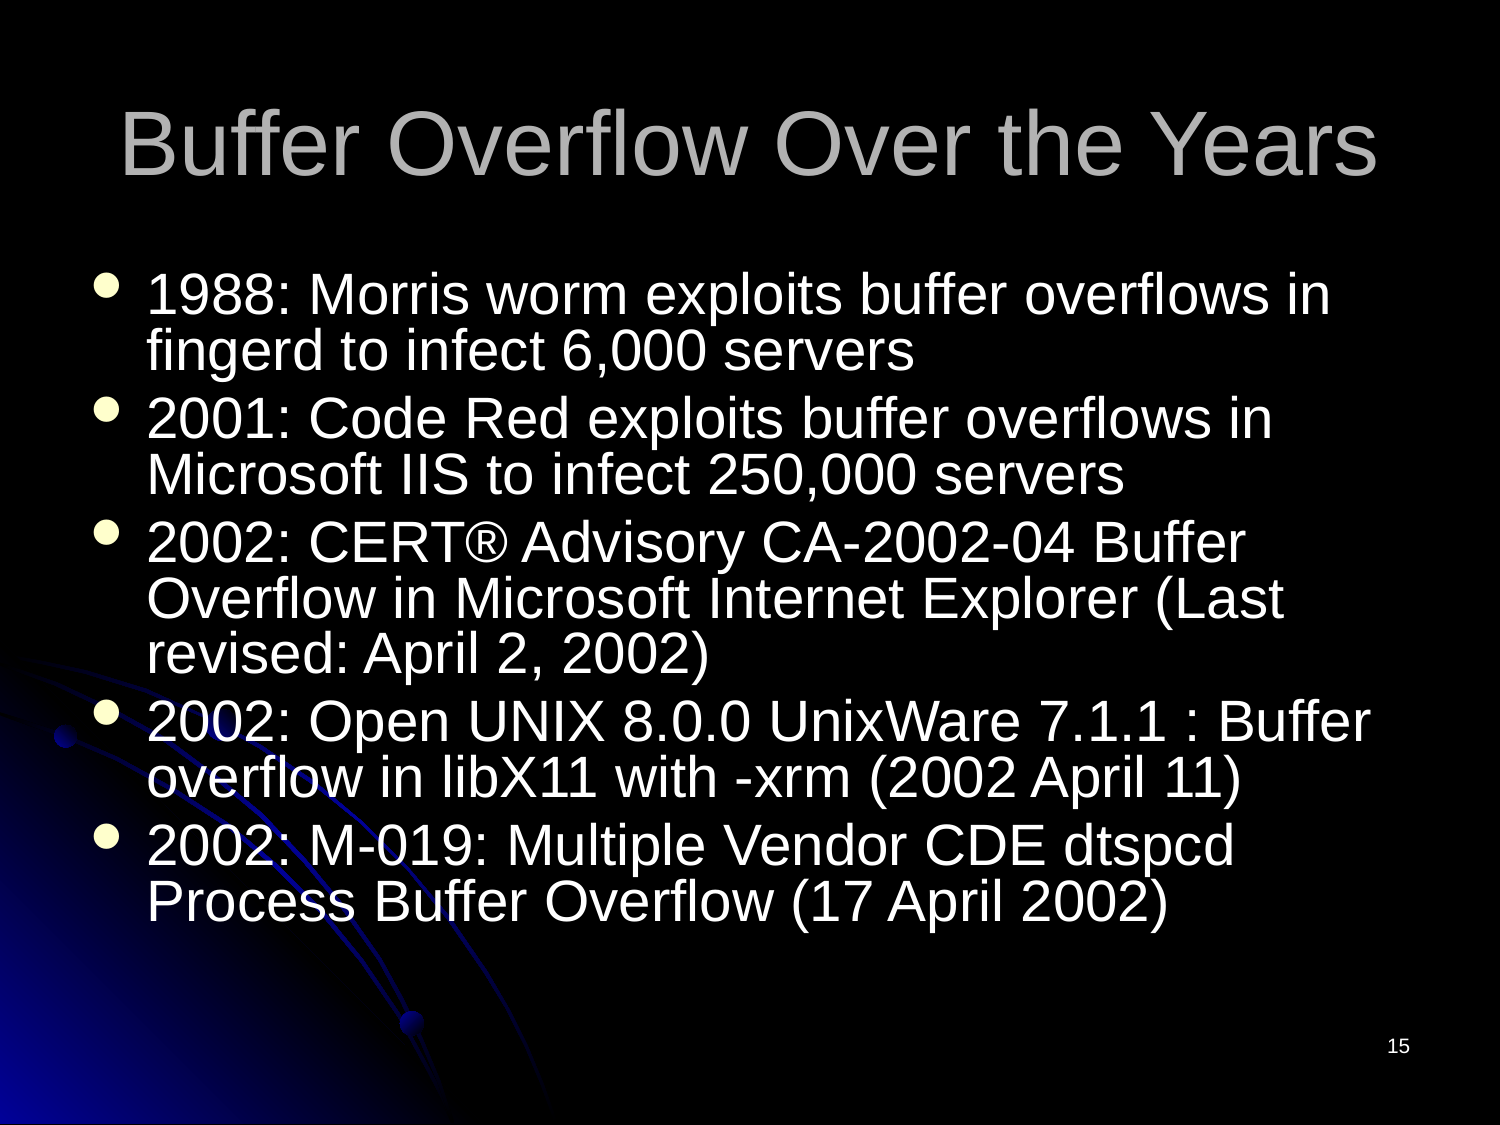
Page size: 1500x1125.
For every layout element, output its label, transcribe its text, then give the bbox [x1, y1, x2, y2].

title Buffer Overflow Over the Years [74, 45, 1426, 233]
slide_number 15 [1074, 1024, 1426, 1101]
list 1988: Morris worm exploits buffer overflows in fingerd to infect 6,000 servers 2001: Code Red exploits buffer overflows in Microsoft IIS to infect 250,000 servers 2002: CERT® Advisory CA-2002-04 Buffer Overflow in Microsoft Internet Explorer (Last revised: April 2, 2002) 2002: Open UNIX 8.0.0 UnixWare 7.1.1 : Buffer overflow in libX11 with -xrm (2002 April 11) 2002: M-019: Multiple Vendor CDE dtspcd Process Buffer Overflow (17 April 2002) [74, 262, 1426, 1006]
